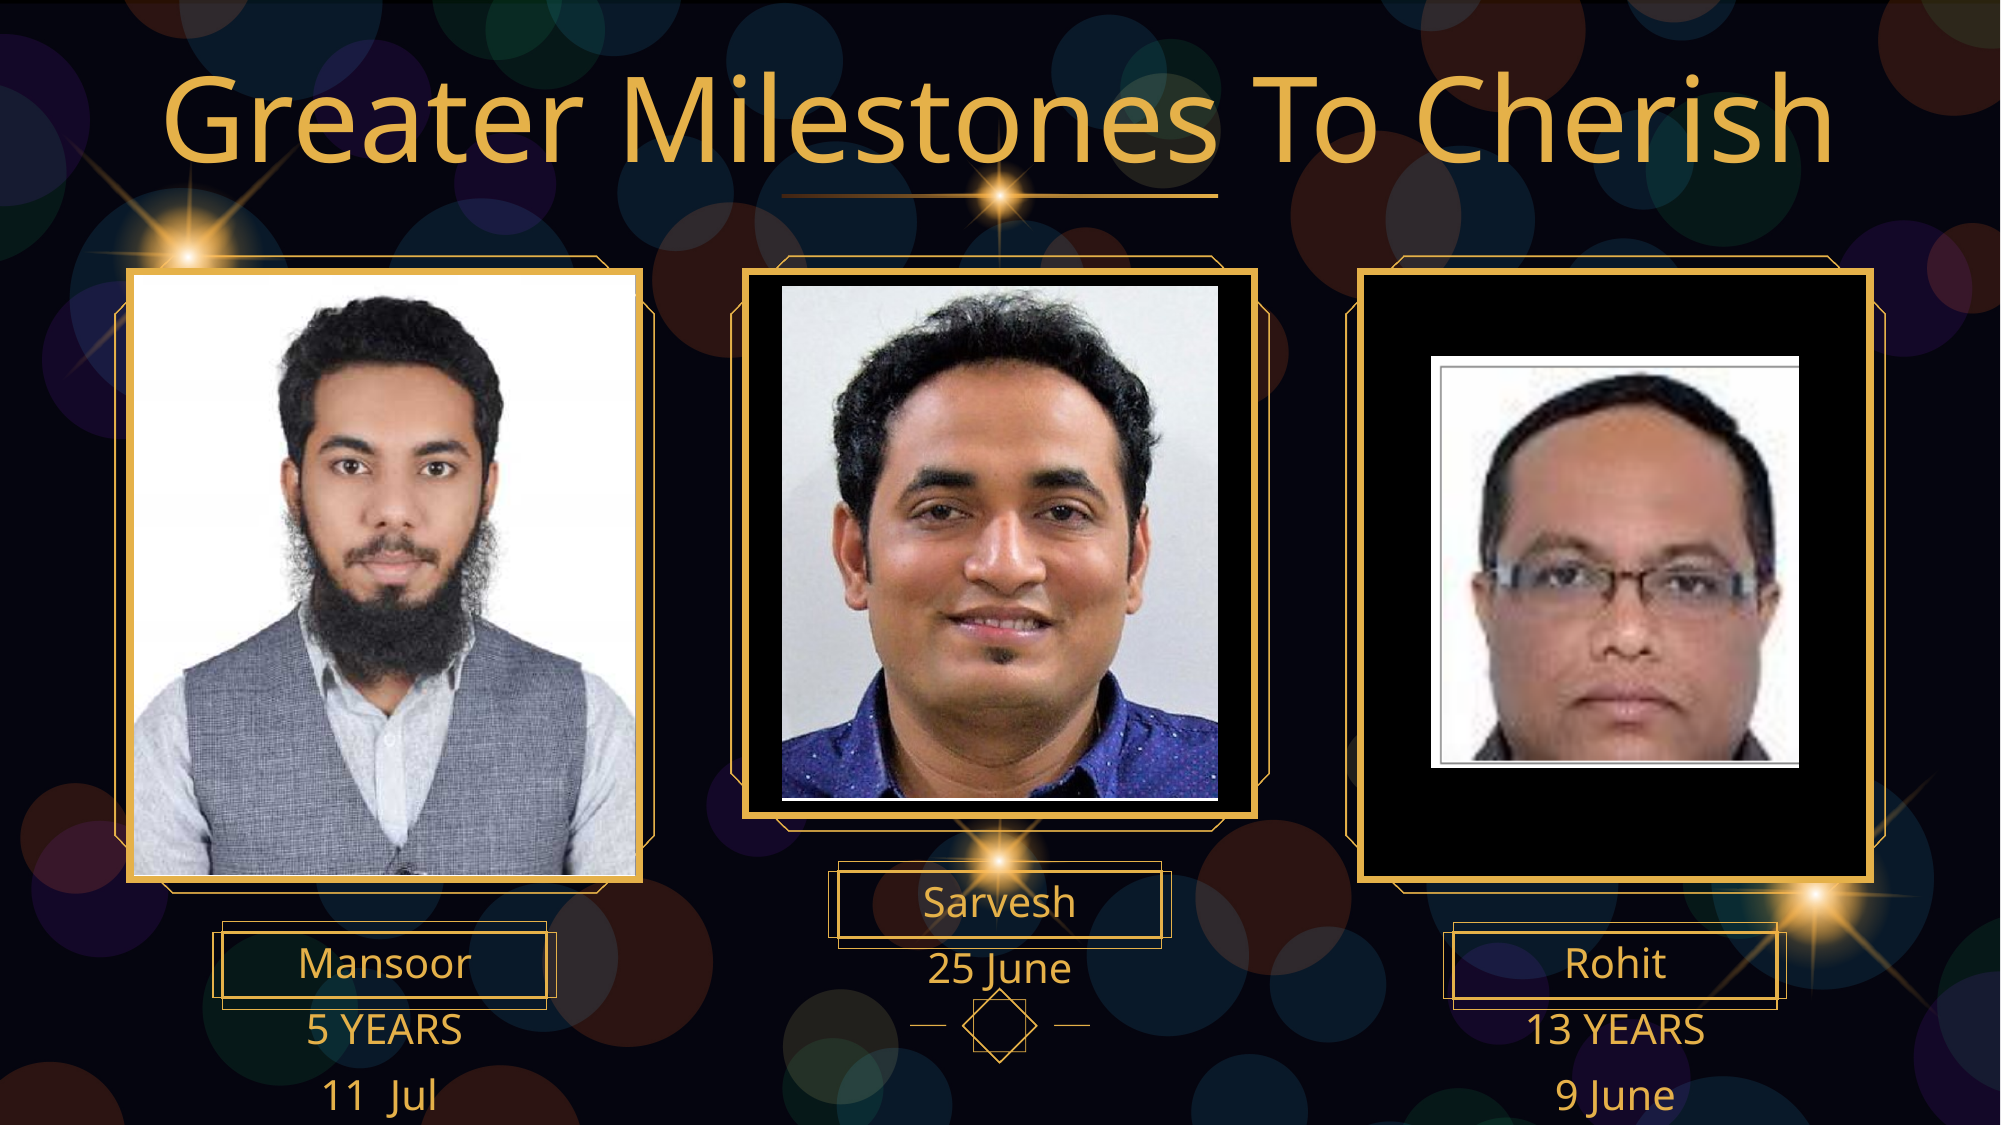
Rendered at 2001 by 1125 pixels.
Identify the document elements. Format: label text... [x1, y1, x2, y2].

title Greater Milestones To Cherish [137, 48, 1863, 200]
list Rohit 13 YEARS 9 June [1482, 935, 1749, 1003]
list Mansoor 5 YEARS 11 Jul [251, 934, 518, 1002]
picture [0, 0, 2001, 1125]
list Sarvesh 25 June [866, 874, 1134, 942]
